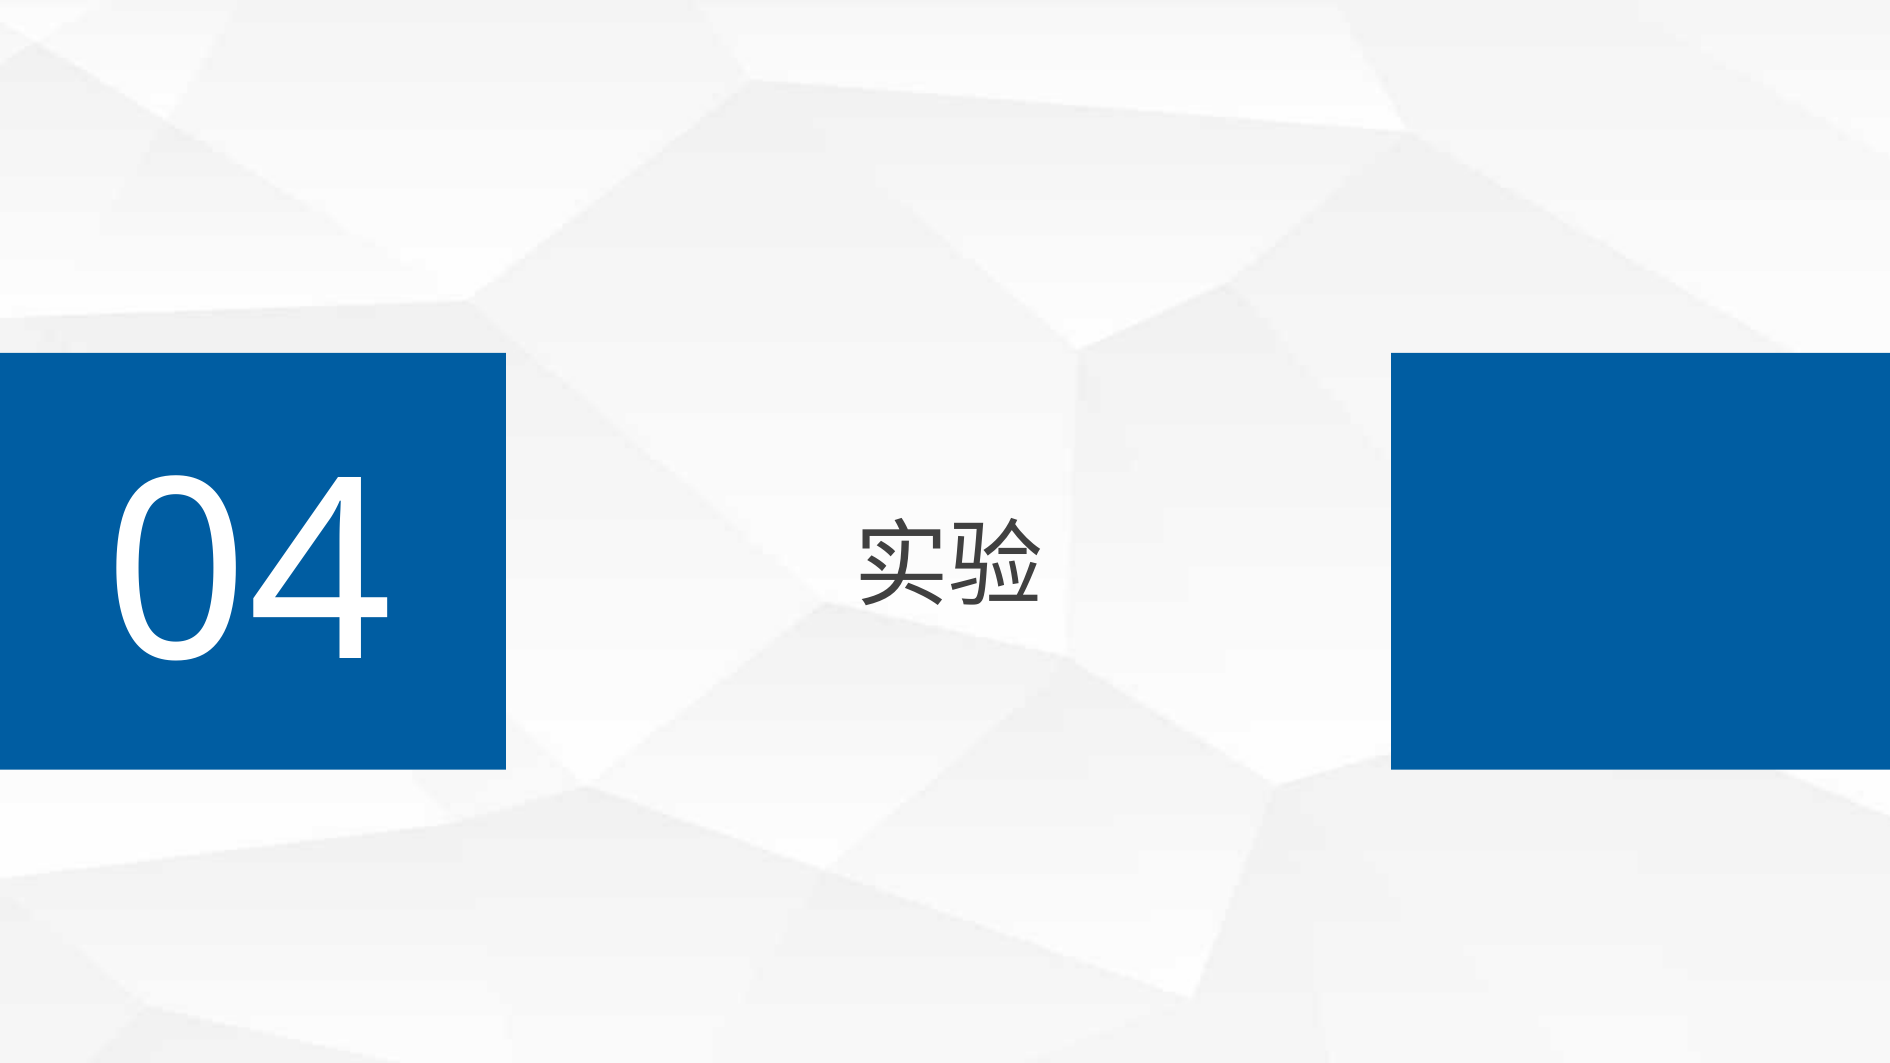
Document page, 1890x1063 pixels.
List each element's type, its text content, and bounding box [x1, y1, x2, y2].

picture [0, 0, 1890, 1063]
text_box [1389, 351, 1890, 772]
text_box 实验 [839, 496, 1058, 625]
text_box [0, 351, 508, 772]
text_box 04 [89, 399, 409, 717]
